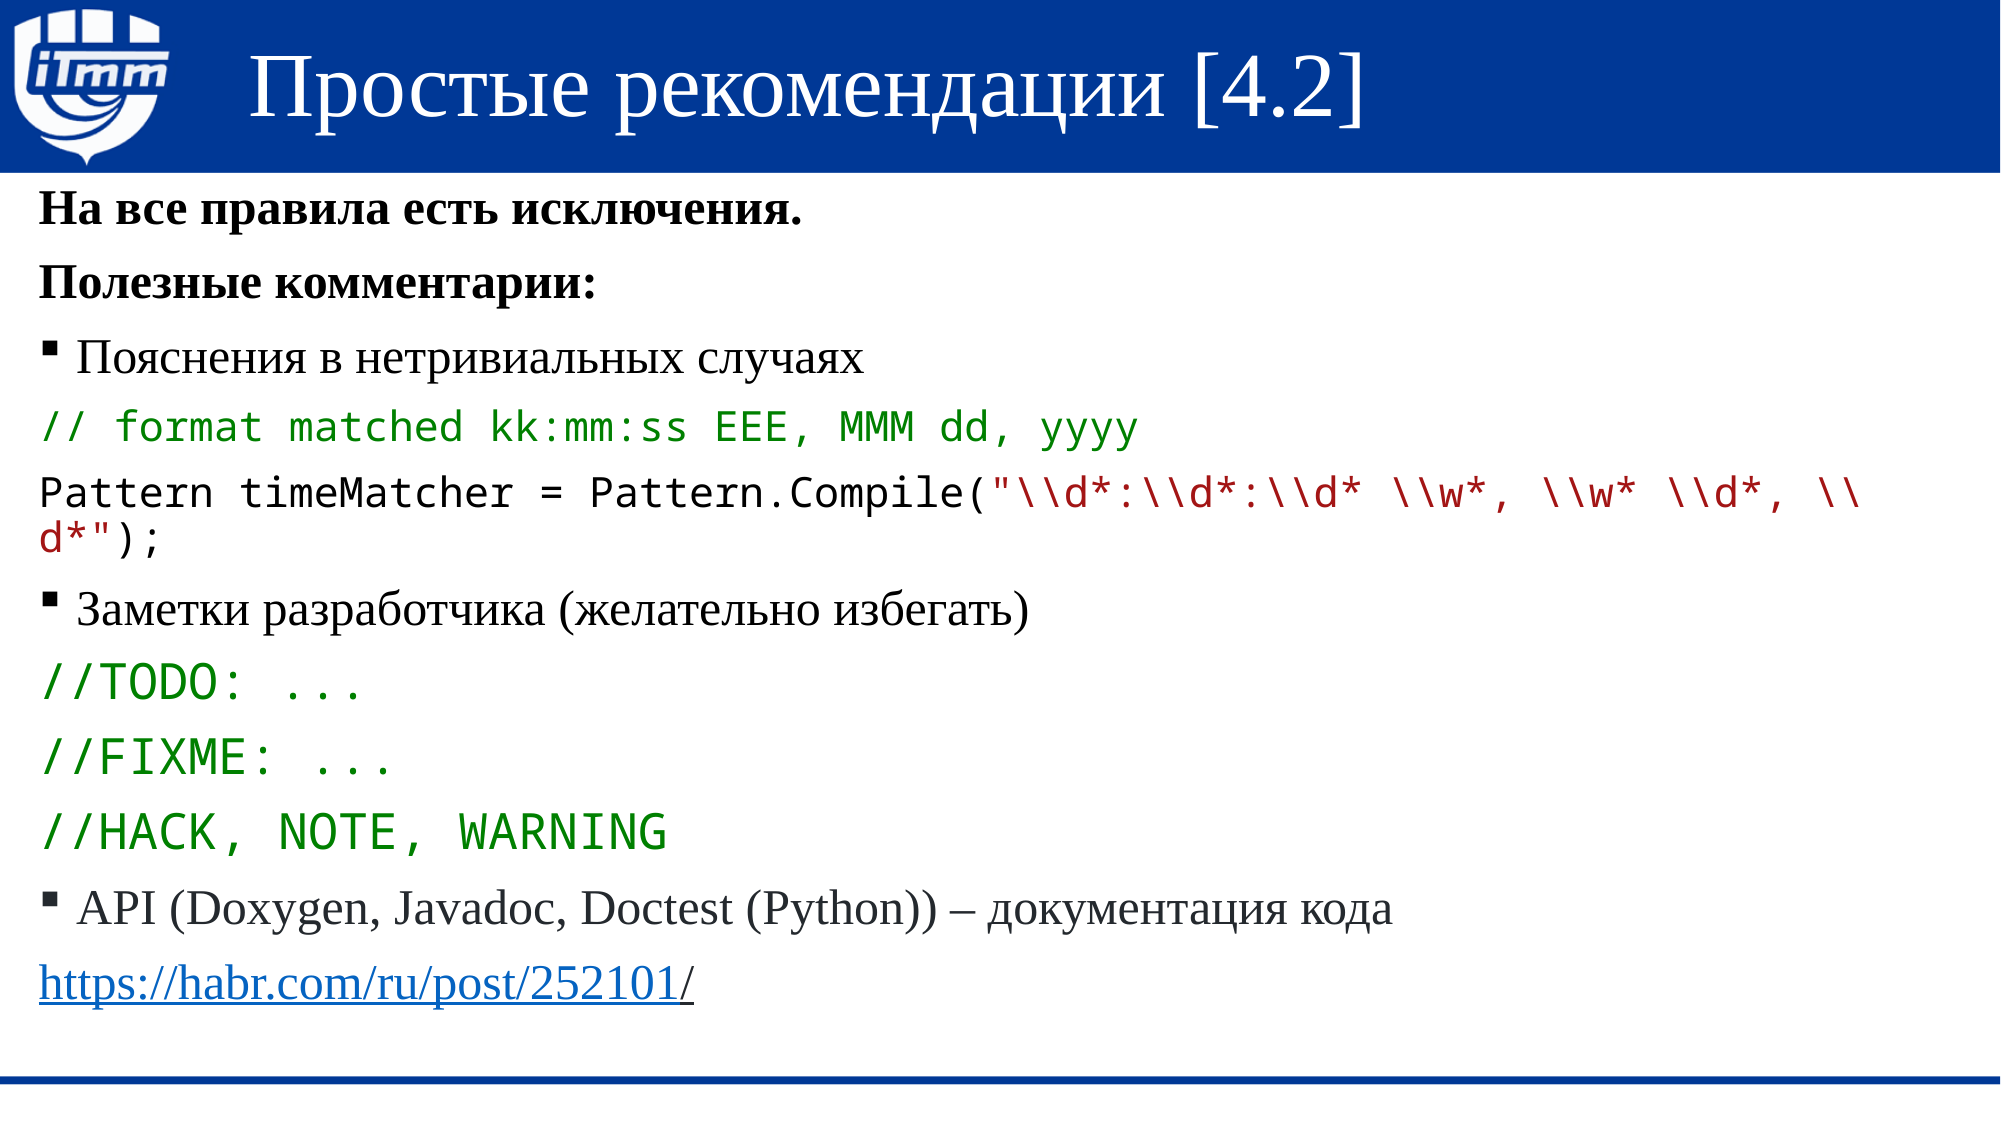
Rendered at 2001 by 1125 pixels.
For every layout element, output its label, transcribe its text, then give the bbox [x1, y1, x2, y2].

list На все правила есть исключения. Полезные комментарии: Пояснения в нетривиальных случаях // format matched kk:mm:ss EEE, MMM dd, yyyy Pattern timeMatcher = Pattern.Compile("\\d*:\\d*:\\d* \\w*, \\w* \\d*, \\d*"); Заметки разработчика (желательно избегать) //TODO: ... //FIXME: ... //HACK, NOTE, WARNING API (Doxygen, Javadoc, Doctest (Python)) – документация кода https://habr.com/ru/post/252101/ [23, 173, 1964, 1069]
picture [0, 0, 2001, 1125]
title Простые рекомендации [4.2] [233, 0, 1985, 174]
